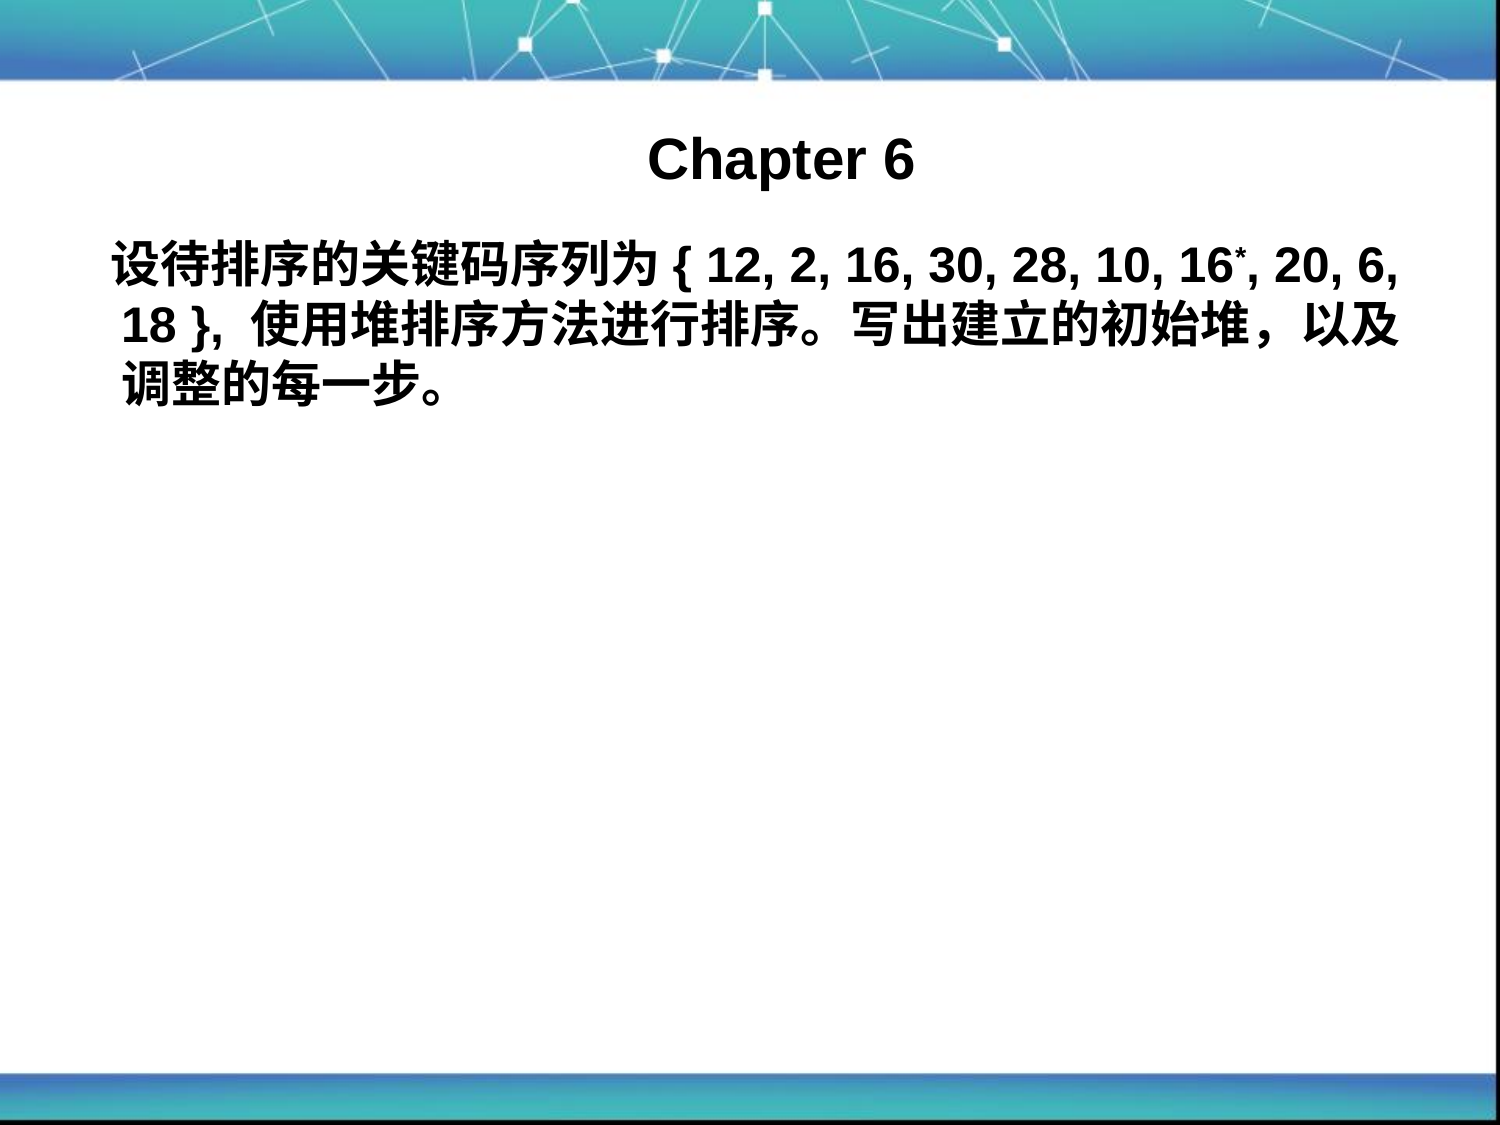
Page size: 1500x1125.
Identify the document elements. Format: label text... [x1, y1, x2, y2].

picture [0, 0, 1500, 1125]
list 设待排序的关键码序列为{ 12, 2, 16, 30, 28, 10, 16*, 20, 6, 18 }, 使用堆排序方法进行排序。写出建立的初始堆，以及调整的每一步。 [50, 224, 1450, 1100]
title Chapter 6 [112, 99, 1388, 213]
